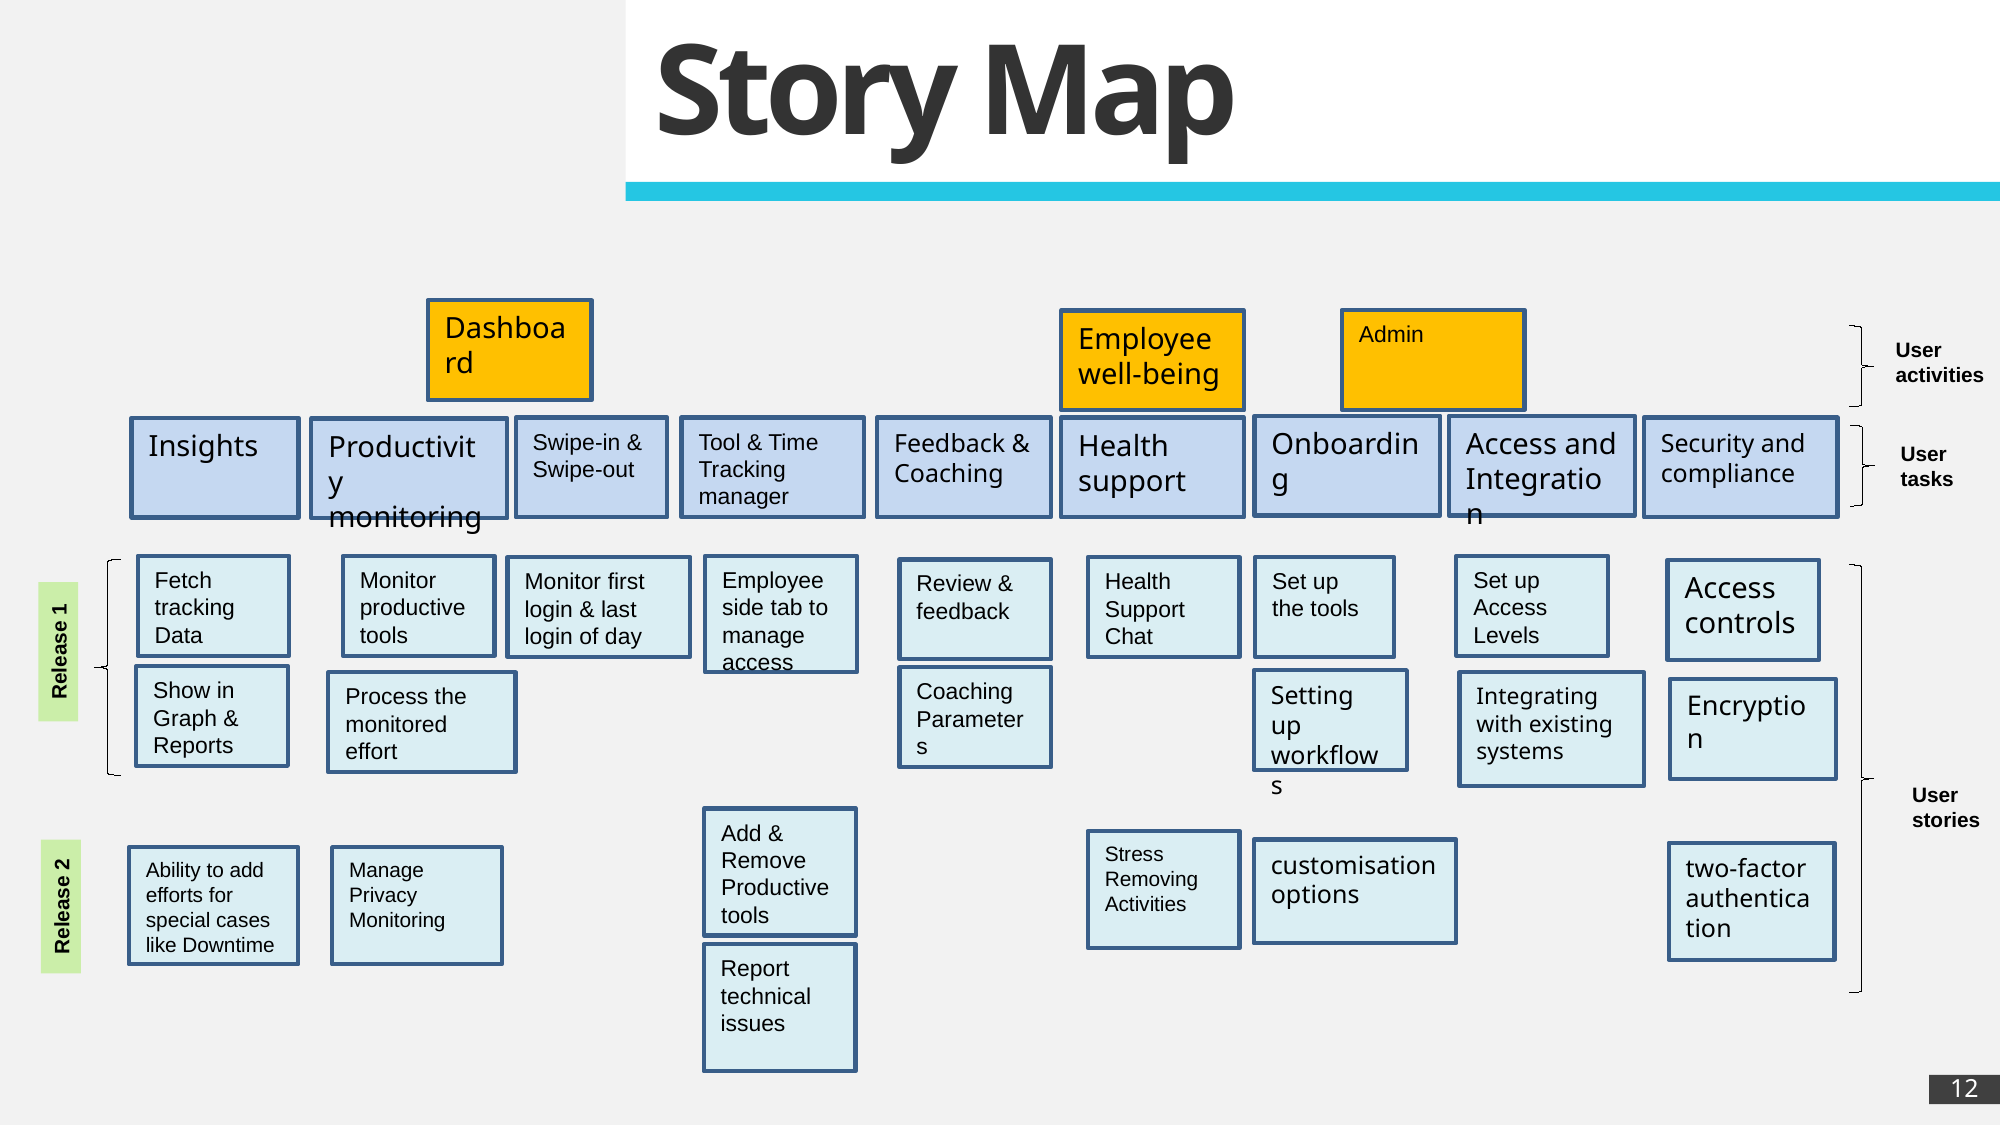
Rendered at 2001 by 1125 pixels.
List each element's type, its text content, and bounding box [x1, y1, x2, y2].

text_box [311, 418, 508, 519]
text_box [1448, 415, 1636, 516]
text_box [1459, 672, 1645, 787]
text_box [1456, 555, 1609, 656]
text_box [342, 555, 495, 656]
text_box User tasks [1893, 433, 1966, 499]
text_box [515, 417, 668, 518]
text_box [899, 667, 1052, 768]
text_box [1643, 417, 1838, 518]
text_box User activities [1888, 328, 1999, 394]
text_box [131, 417, 299, 518]
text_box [331, 846, 502, 965]
text_box [1849, 325, 1874, 407]
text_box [704, 555, 858, 673]
text_box Release 1 [38, 582, 79, 722]
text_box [328, 672, 516, 773]
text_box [135, 665, 289, 767]
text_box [1060, 310, 1245, 411]
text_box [899, 559, 1052, 660]
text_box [1253, 839, 1457, 944]
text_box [703, 808, 857, 936]
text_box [1087, 830, 1240, 949]
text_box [625, 0, 2000, 201]
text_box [1667, 559, 1820, 661]
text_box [1060, 417, 1245, 518]
text_box [1850, 425, 1875, 507]
text_box Release 2 [40, 839, 81, 974]
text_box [427, 300, 592, 401]
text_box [681, 417, 865, 518]
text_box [1254, 556, 1395, 658]
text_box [1087, 556, 1240, 658]
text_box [703, 943, 856, 1072]
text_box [1341, 309, 1525, 410]
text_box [1254, 415, 1441, 516]
text_box [94, 559, 121, 776]
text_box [1669, 678, 1836, 780]
slide_number 12 [1928, 1074, 2000, 1105]
text_box [1849, 564, 1874, 993]
text_box User stories [1904, 774, 1993, 840]
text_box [137, 555, 290, 656]
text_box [1668, 842, 1835, 961]
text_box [128, 846, 299, 965]
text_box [876, 417, 1051, 518]
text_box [1253, 669, 1408, 771]
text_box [507, 556, 691, 658]
